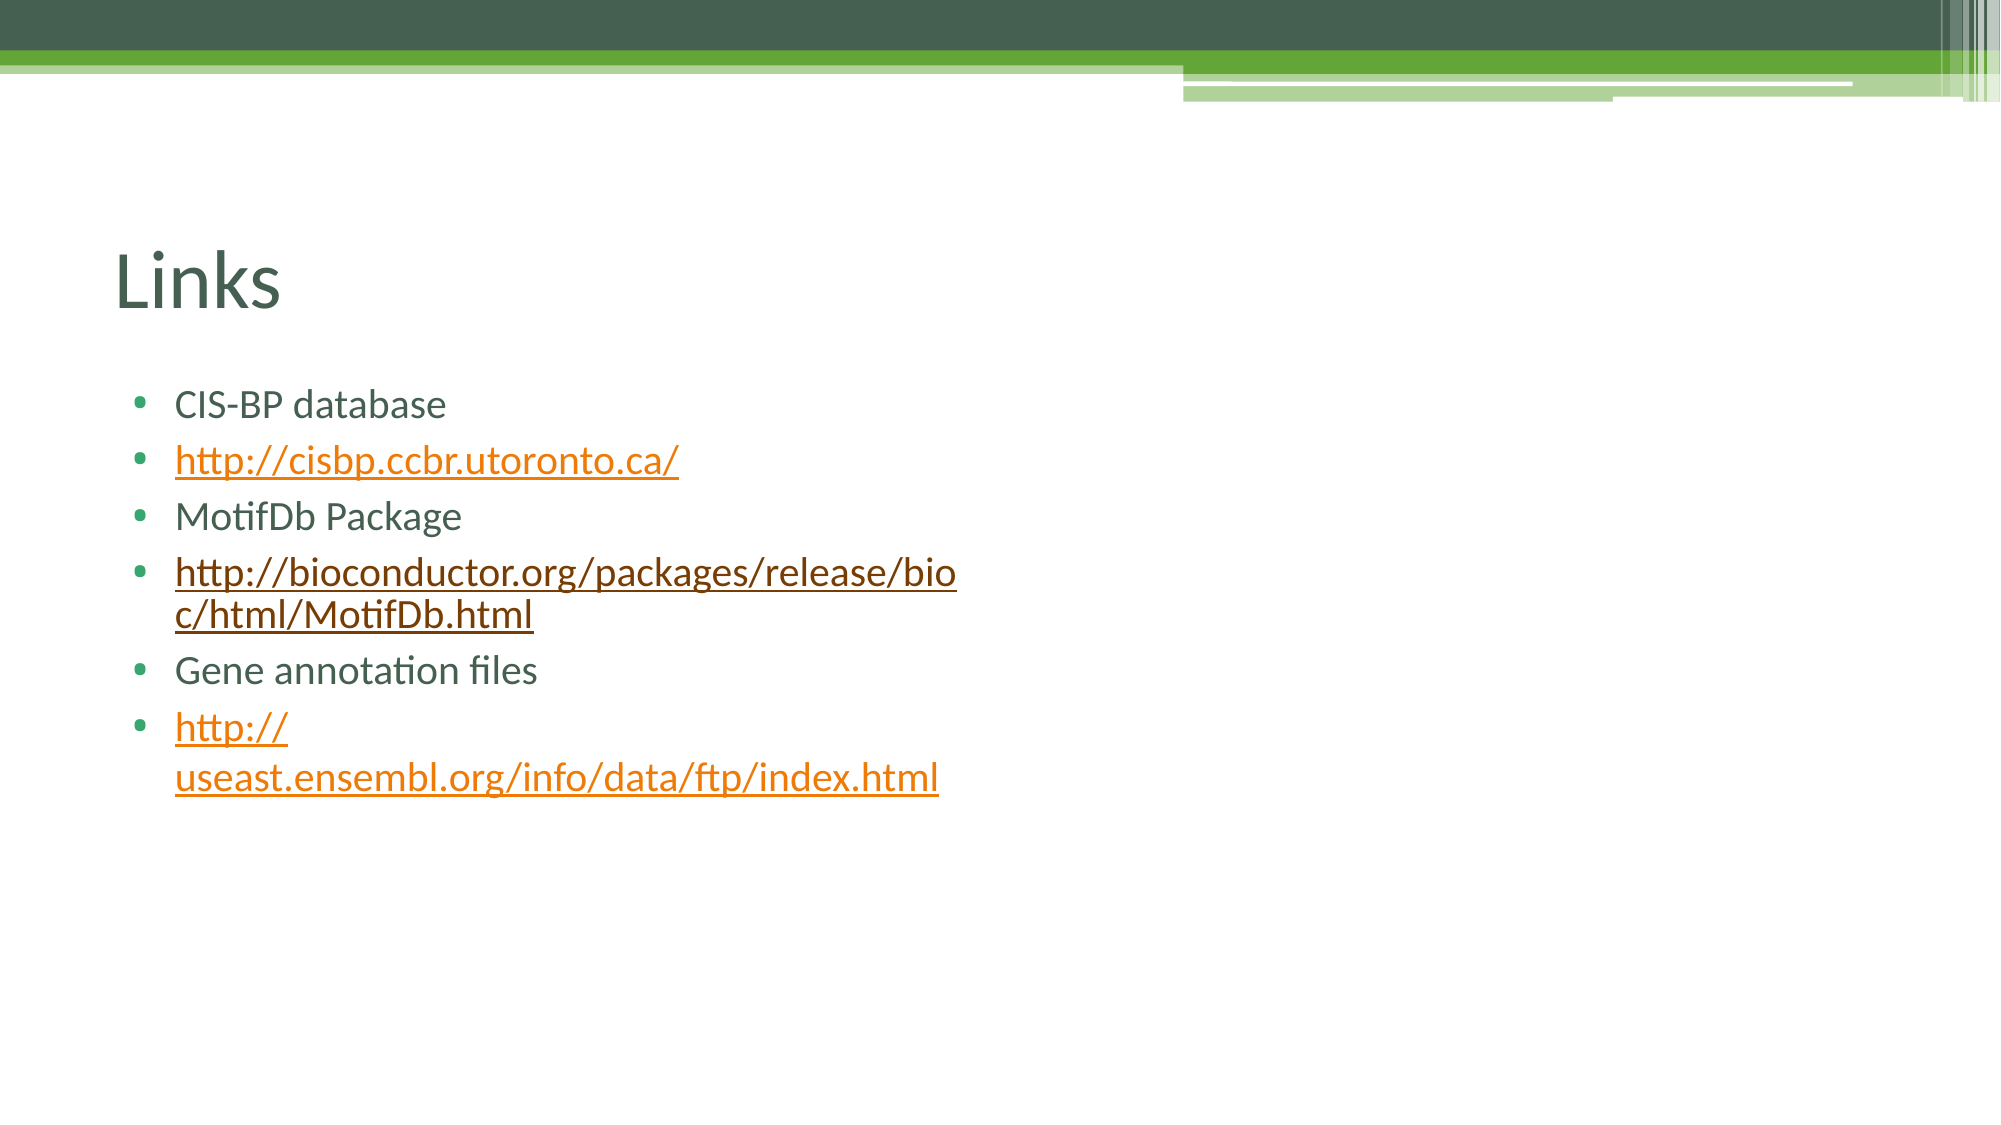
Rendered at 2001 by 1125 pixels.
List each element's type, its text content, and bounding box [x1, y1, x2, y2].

title Links [99, 187, 1900, 363]
list CIS-BP database http://cisbp.ccbr.utoronto.ca/ MotifDb Package http://bioconductor.org/packages/release/bioc/html/MotifDb.html Gene annotation files http://useast.ensembl.org/info/data/ftp/index.html [99, 368, 984, 1082]
